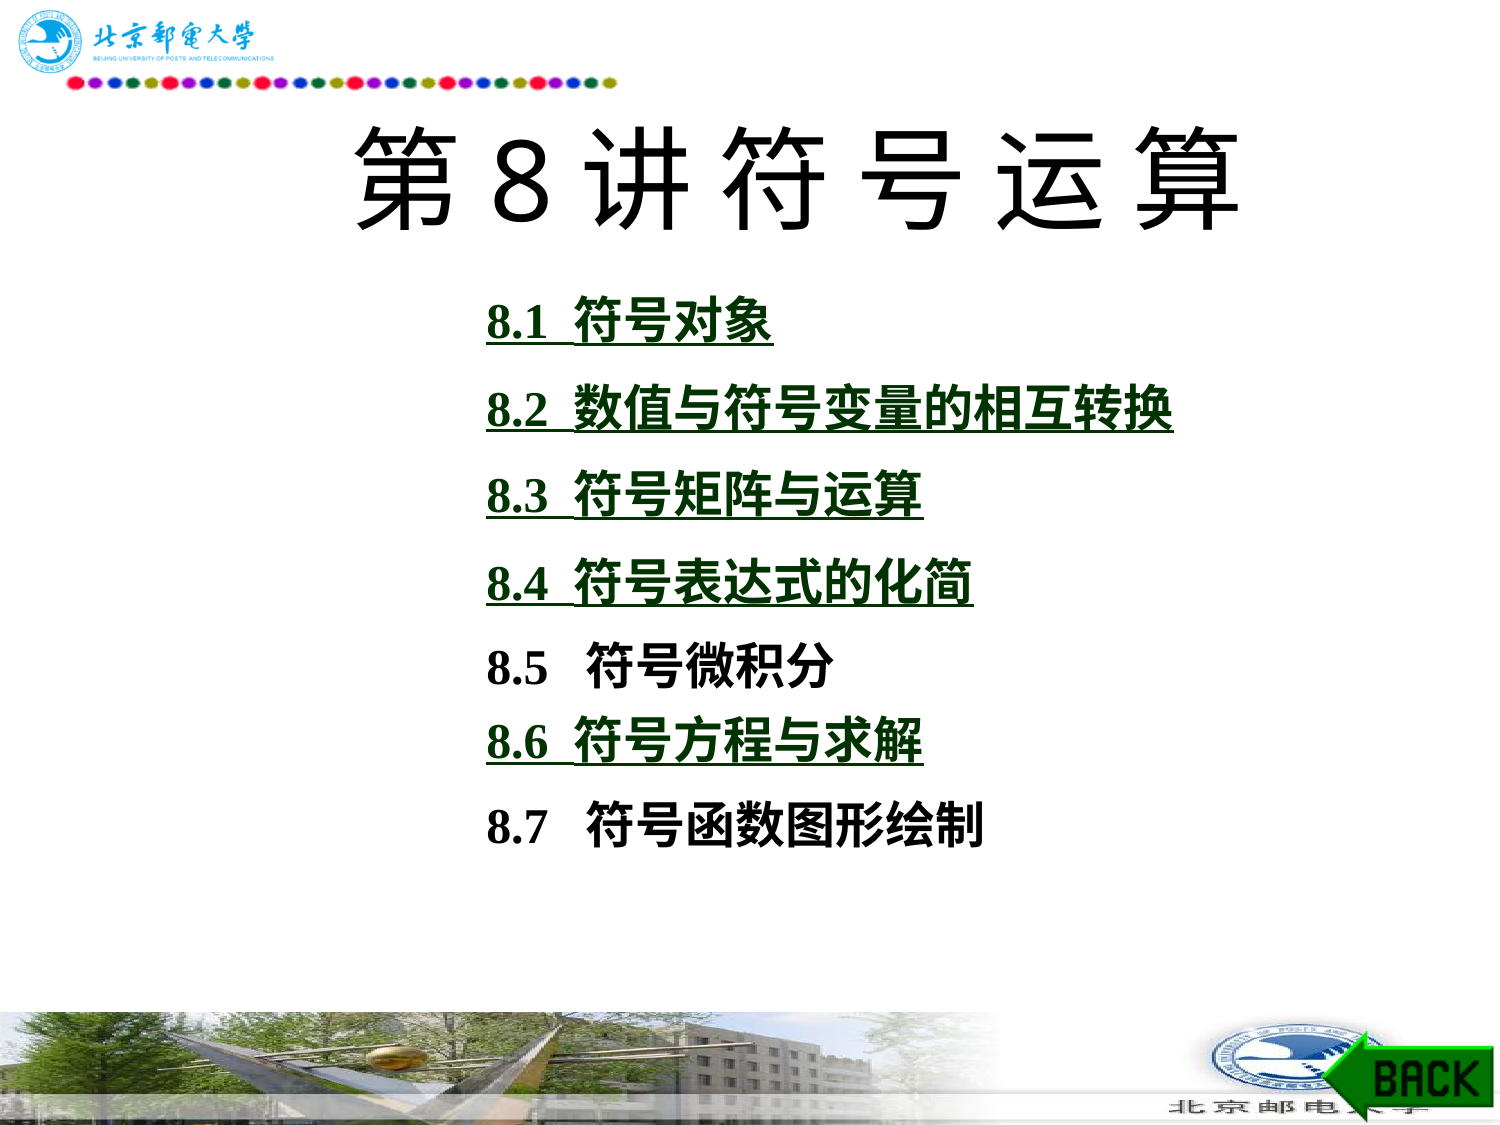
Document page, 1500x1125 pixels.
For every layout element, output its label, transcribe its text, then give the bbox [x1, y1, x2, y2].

text_box 8.1 符号对象 8.2 数值与符号变量的相互转换 8.3 符号矩阵与运算 8.4 符号表达式的化简 8.5 符号微积分 8.6 符号方程与求解 8.7 符号函数图形绘制 [471, 267, 1189, 861]
picture [0, 1012, 1500, 1125]
picture [17, 2, 625, 95]
text_box 第8讲 符 号 运 算 [334, 101, 1259, 252]
